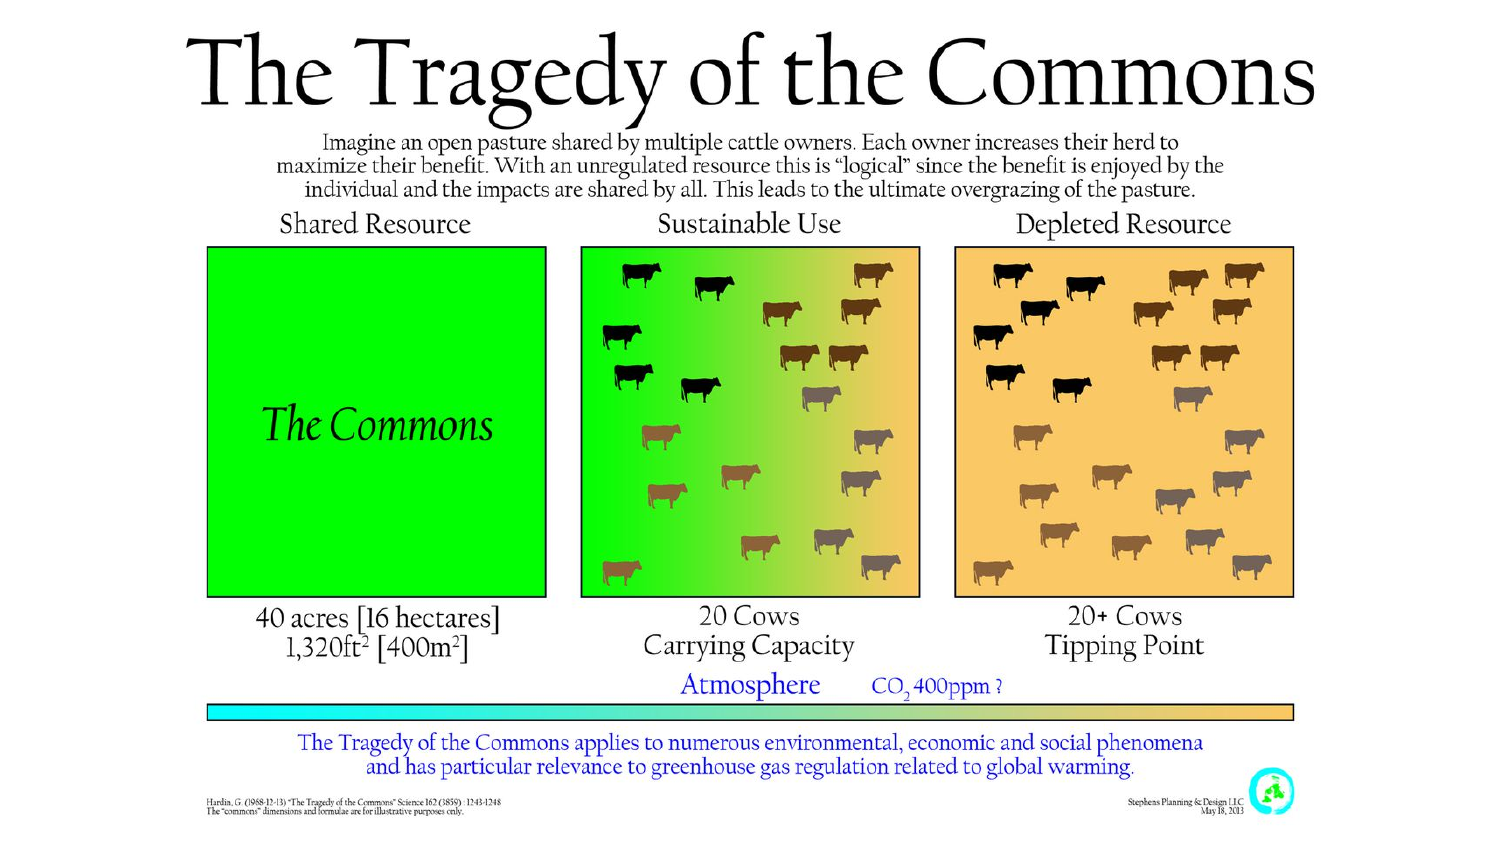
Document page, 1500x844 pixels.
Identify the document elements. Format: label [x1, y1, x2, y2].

picture [137, 0, 1362, 844]
